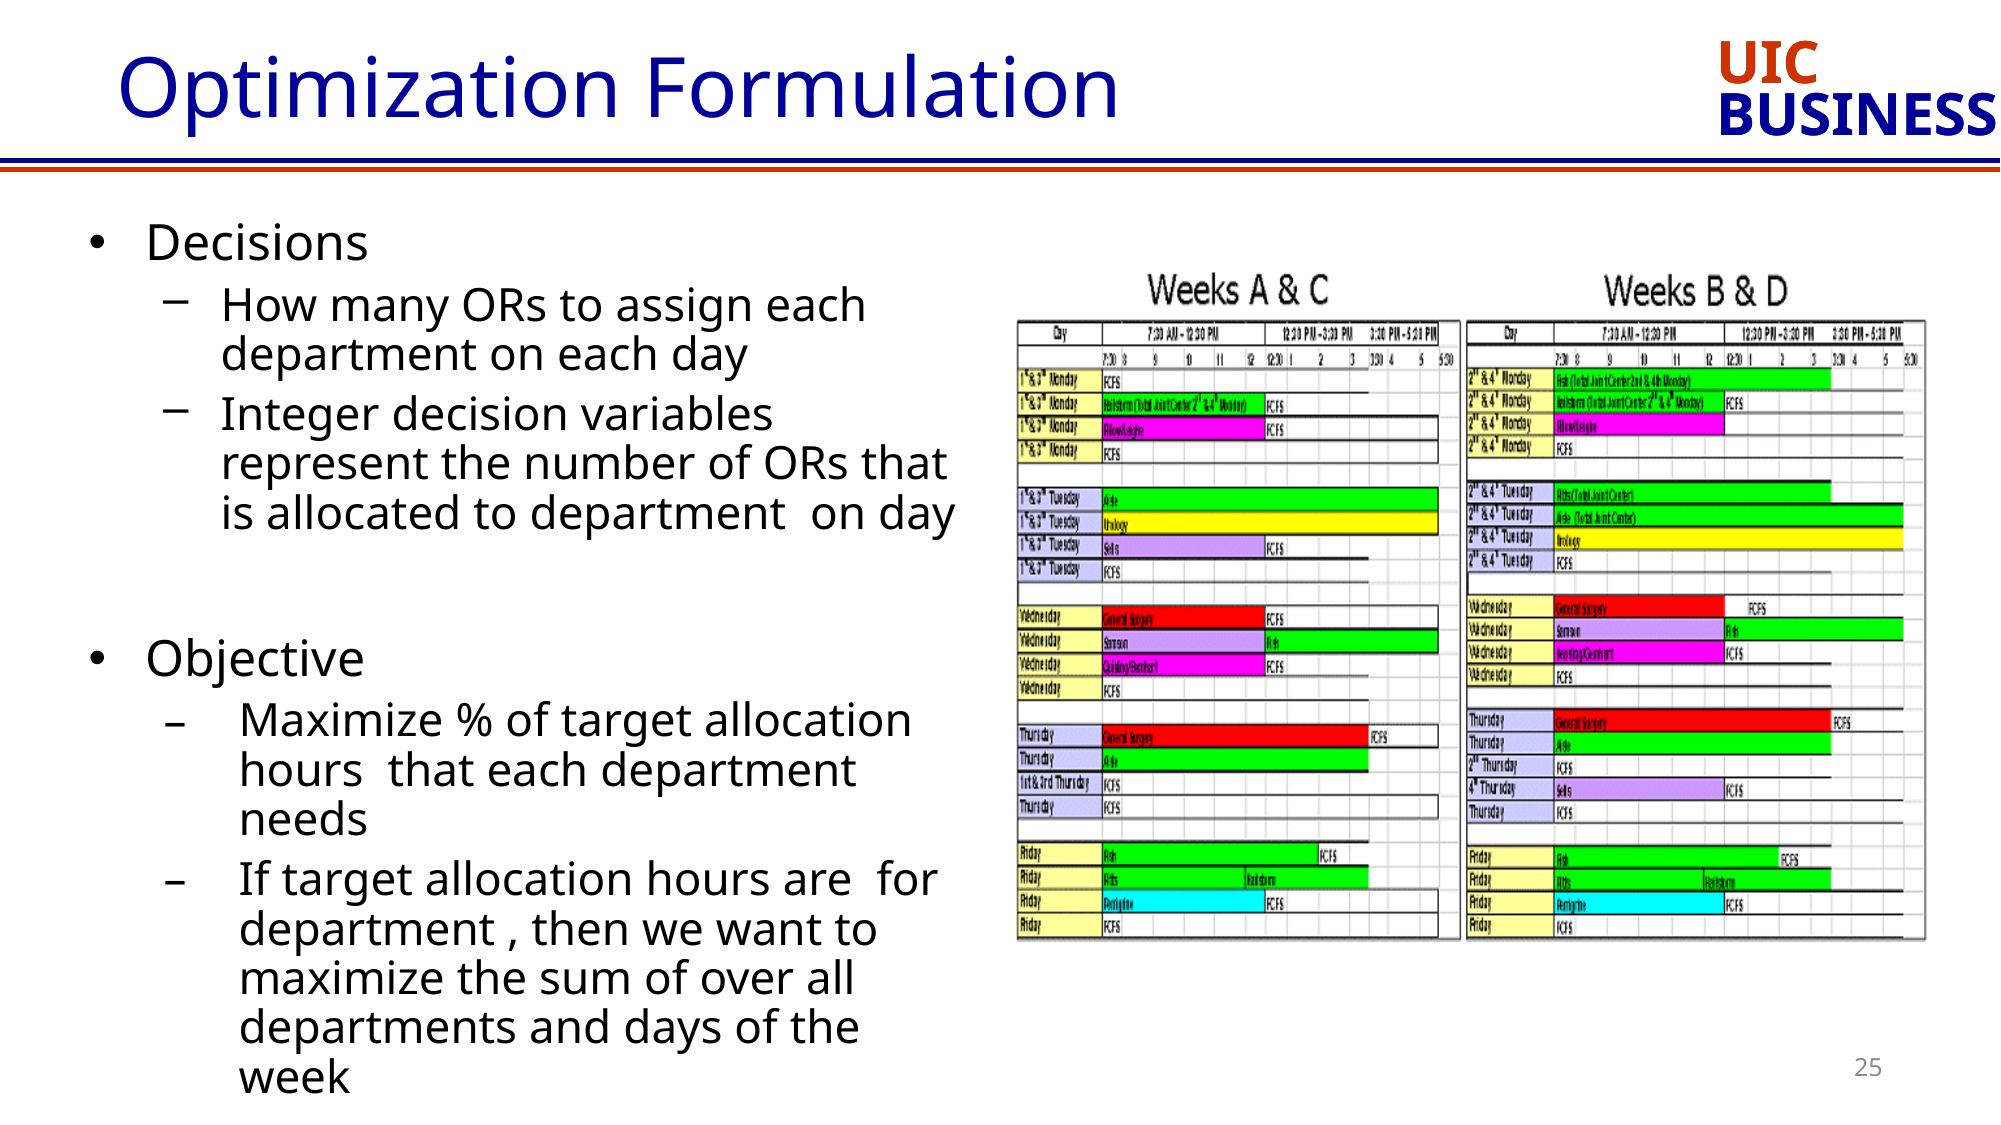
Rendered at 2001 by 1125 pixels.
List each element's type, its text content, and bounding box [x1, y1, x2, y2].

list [1016, 257, 1927, 942]
title Optimization Formulation [101, 19, 1898, 161]
slide_number 25 [1447, 1038, 1898, 1099]
